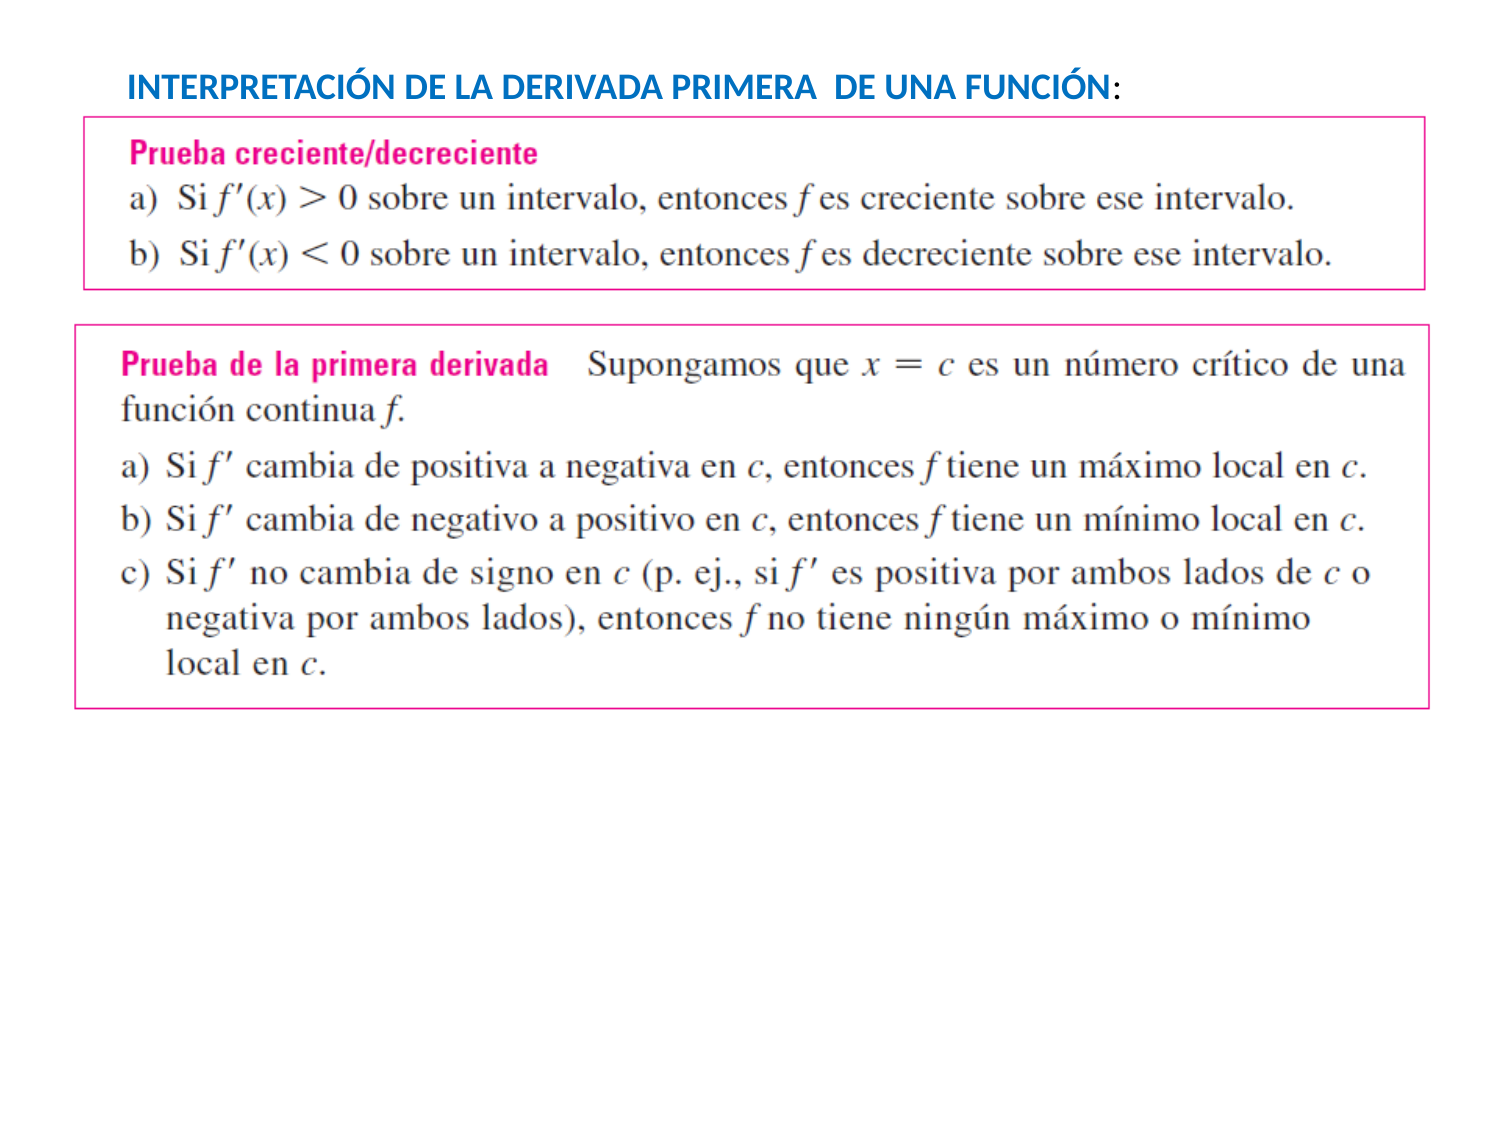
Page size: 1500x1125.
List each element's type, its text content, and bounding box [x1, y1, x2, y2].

picture [59, 104, 1441, 719]
text_box INTERPRETACIÓN DE LA DERIVADA PRIMERA DE UNA FUNCIÓN: [112, 54, 1223, 102]
